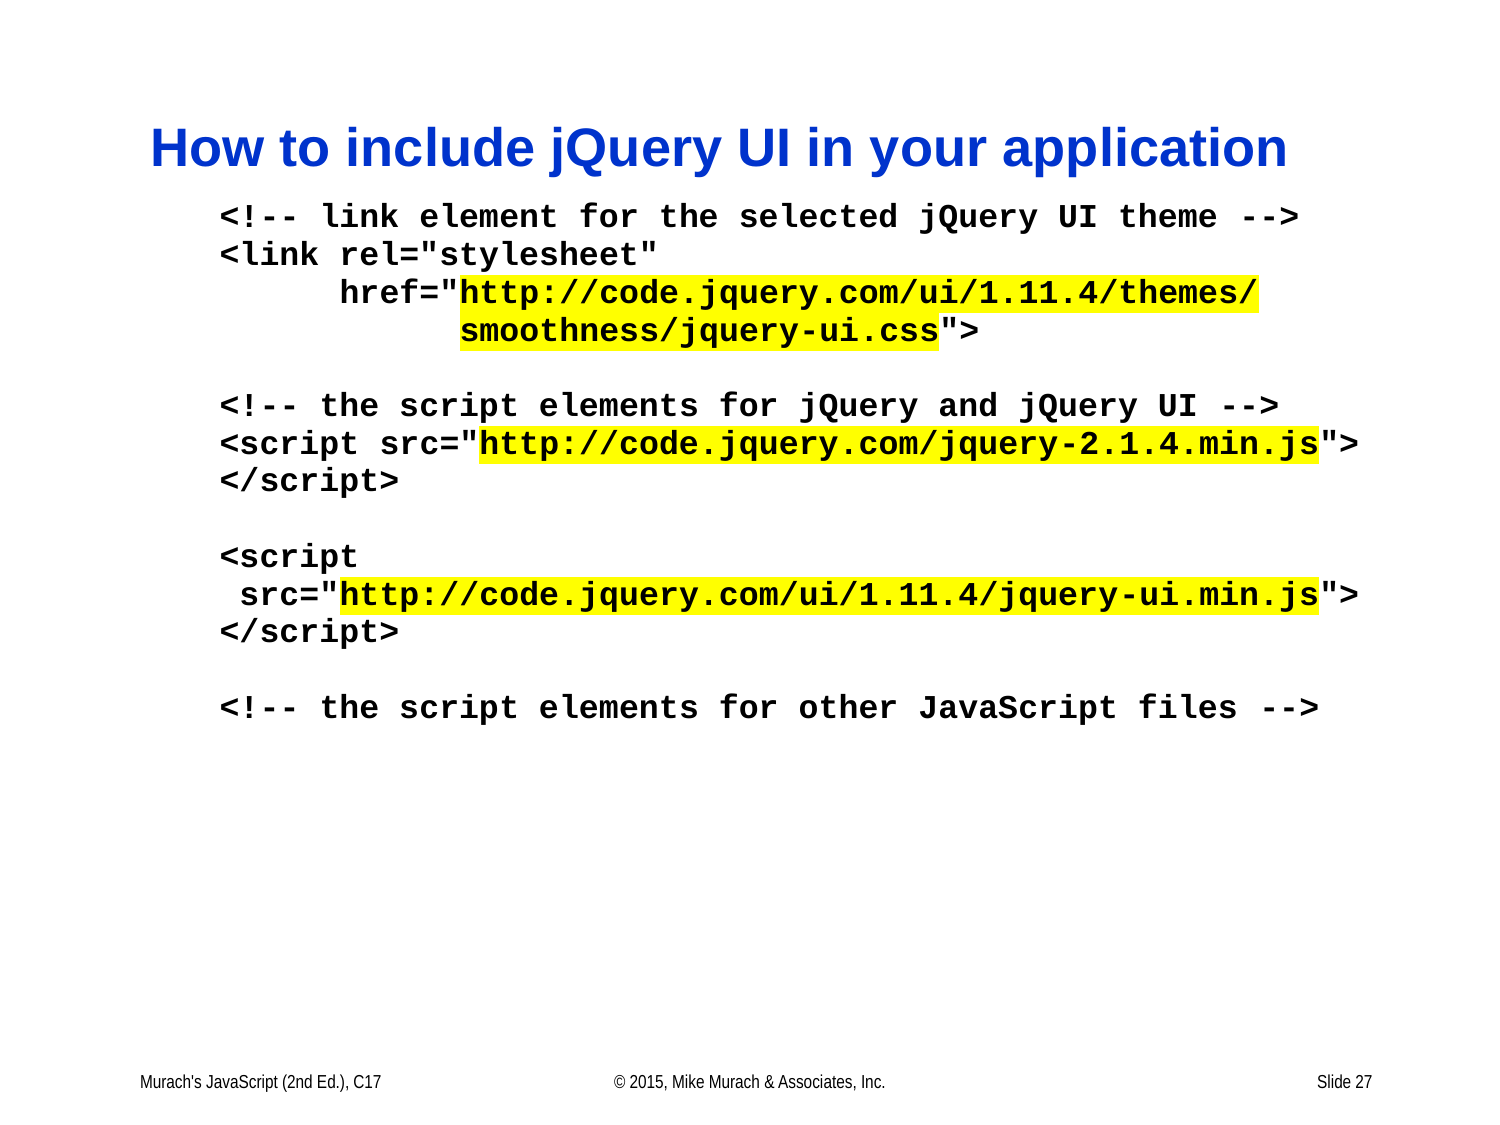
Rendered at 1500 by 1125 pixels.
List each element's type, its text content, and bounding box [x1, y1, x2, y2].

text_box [162, 199, 1361, 731]
footer © 2015, Mike Murach & Associates, Inc. [474, 1025, 1025, 1100]
slide_number Slide 27 [1074, 1025, 1388, 1100]
title How to include jQuery UI in your application [150, 112, 1350, 179]
slide_number Murach's JavaScript (2nd Ed.), C17 [125, 1025, 450, 1100]
